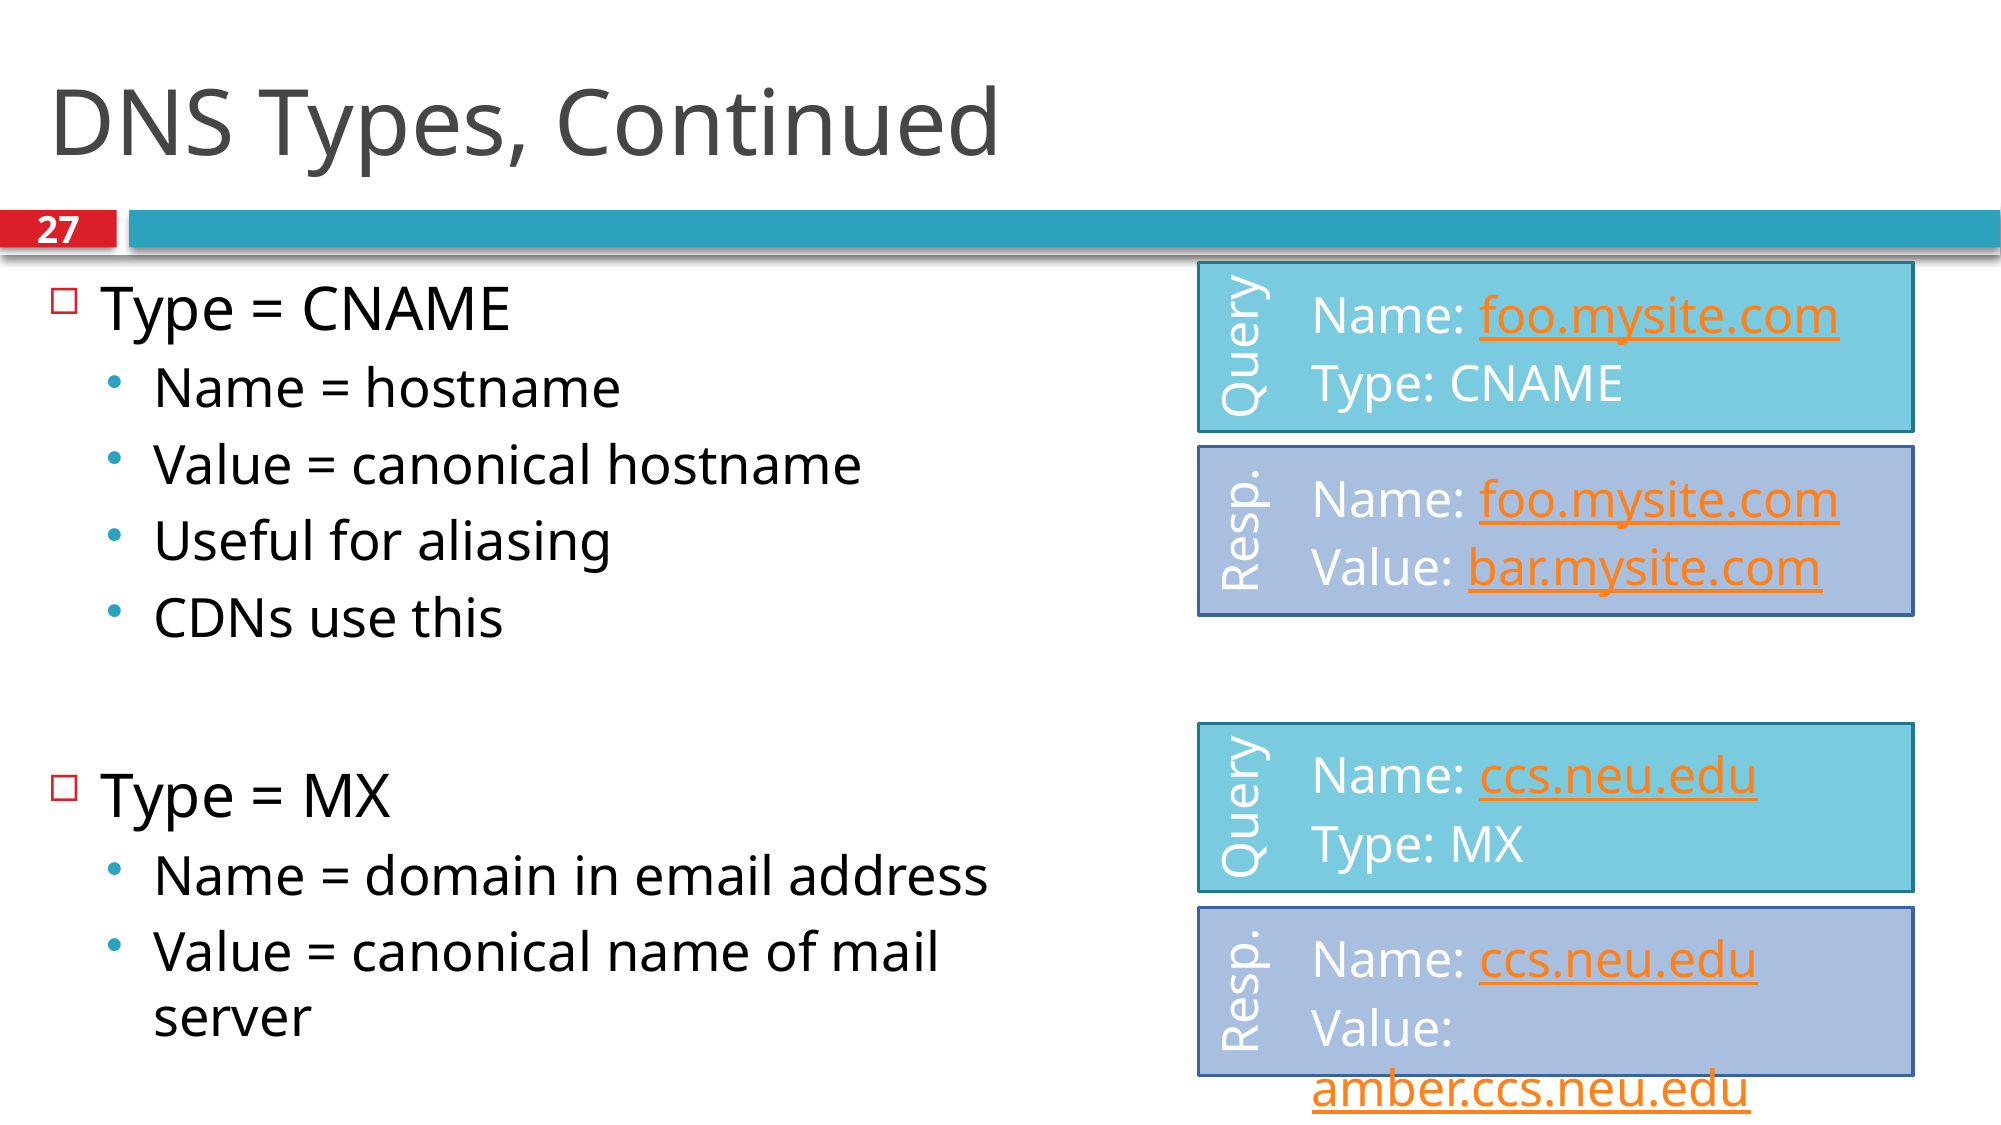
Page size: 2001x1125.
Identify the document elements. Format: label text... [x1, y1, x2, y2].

slide_number 27 [0, 206, 117, 257]
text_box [1198, 906, 1914, 1077]
title DNS Types, Continued [33, 37, 1967, 200]
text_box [1198, 722, 1914, 893]
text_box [1198, 446, 1914, 616]
list Type = CNAME Name = hostname Value = canonical hostname Useful for aliasing CDNs use this Type = MX Name = domain in email address Value = canonical name of mail server [33, 262, 1011, 1100]
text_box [1198, 262, 1914, 432]
